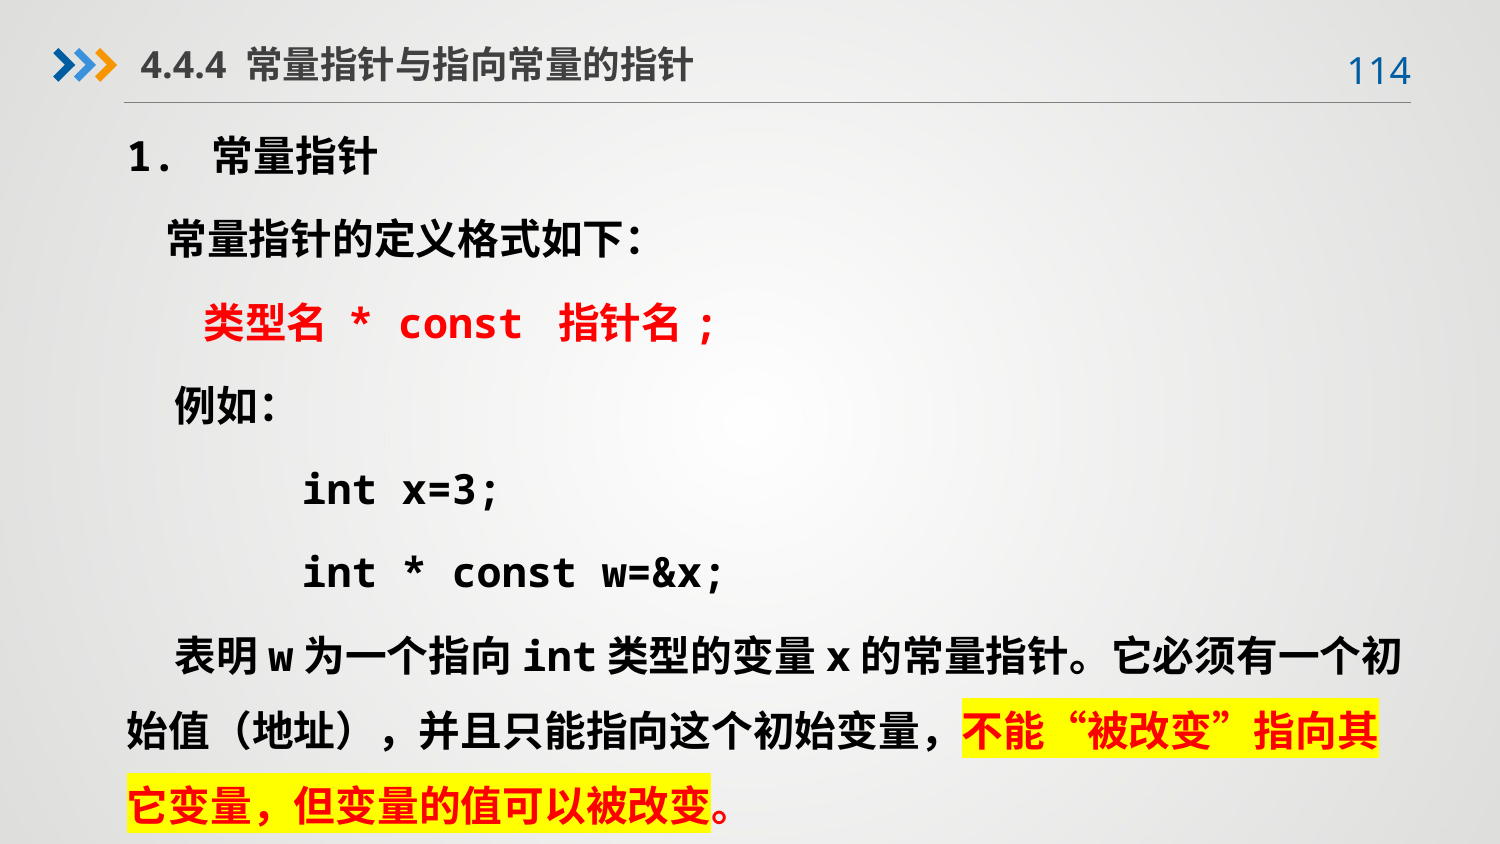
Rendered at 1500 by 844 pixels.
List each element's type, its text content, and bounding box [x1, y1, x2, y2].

picture [0, 0, 1500, 844]
text_box 1. 常量指针 常量指针的定义格式如下： 类型名 * const 指针名; 例如： int x=3; int * const w=&x; 表明w为一个指向int类型的变量x的常量指针。它必须有一个初始值（地址），并且只能指向这个初始变量，不能“被改变”指向其它变量，但变量的值可以被改变。 [112, 97, 1427, 837]
text_box 4.4.4 常量指针与指向常量的指针 [140, 32, 704, 96]
